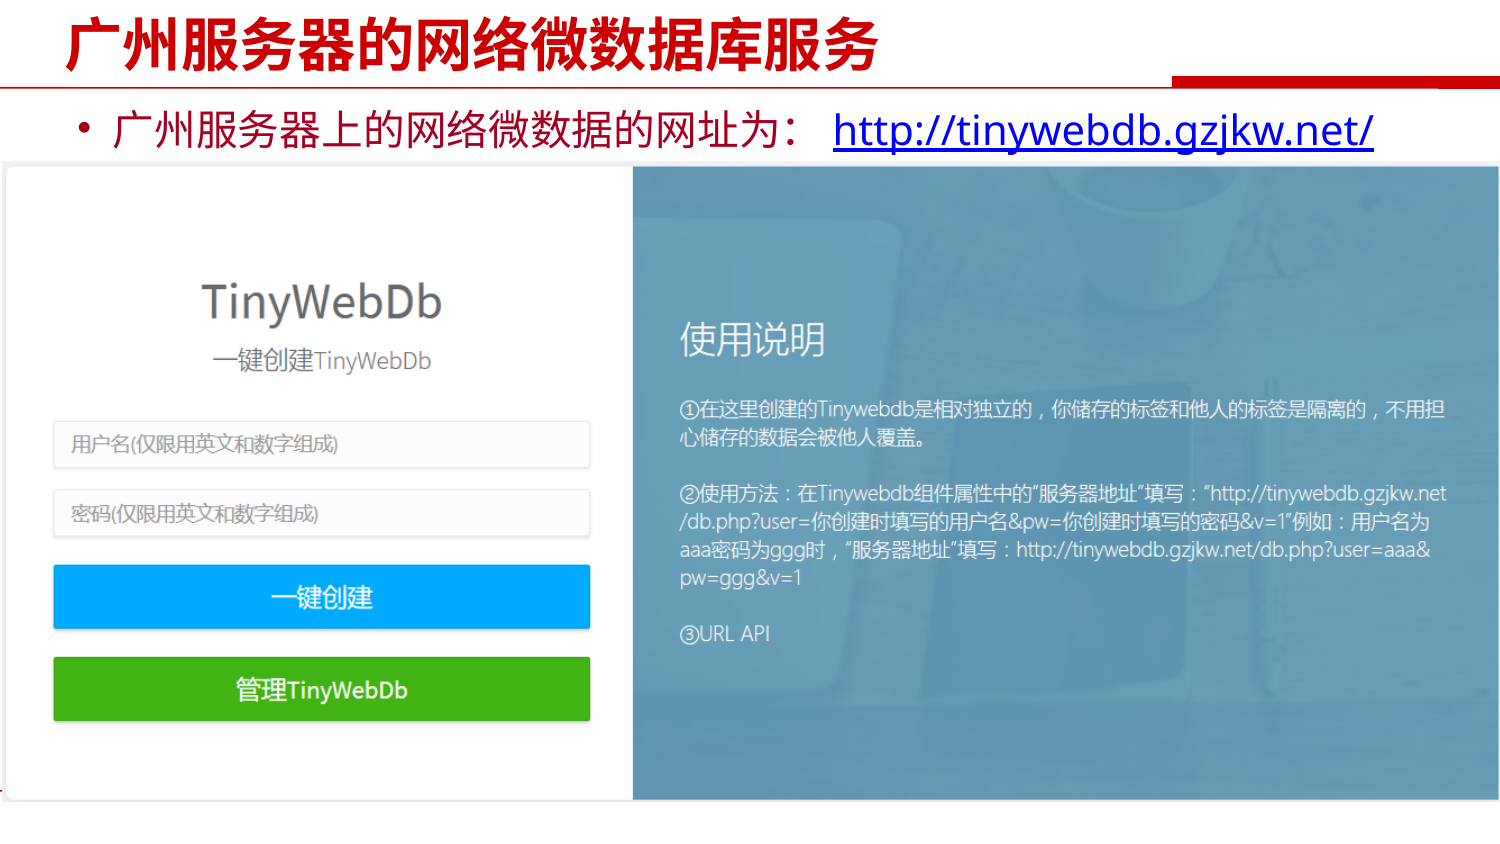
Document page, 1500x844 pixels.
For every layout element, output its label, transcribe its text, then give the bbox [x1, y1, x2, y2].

picture [2, 161, 1500, 802]
text_box 广州服务器上的网络微数据的网址为：http://tinywebdb.gzjkw.net/ [62, 96, 1429, 160]
title 广州服务器的网络微数据库服务 [49, 7, 1400, 80]
